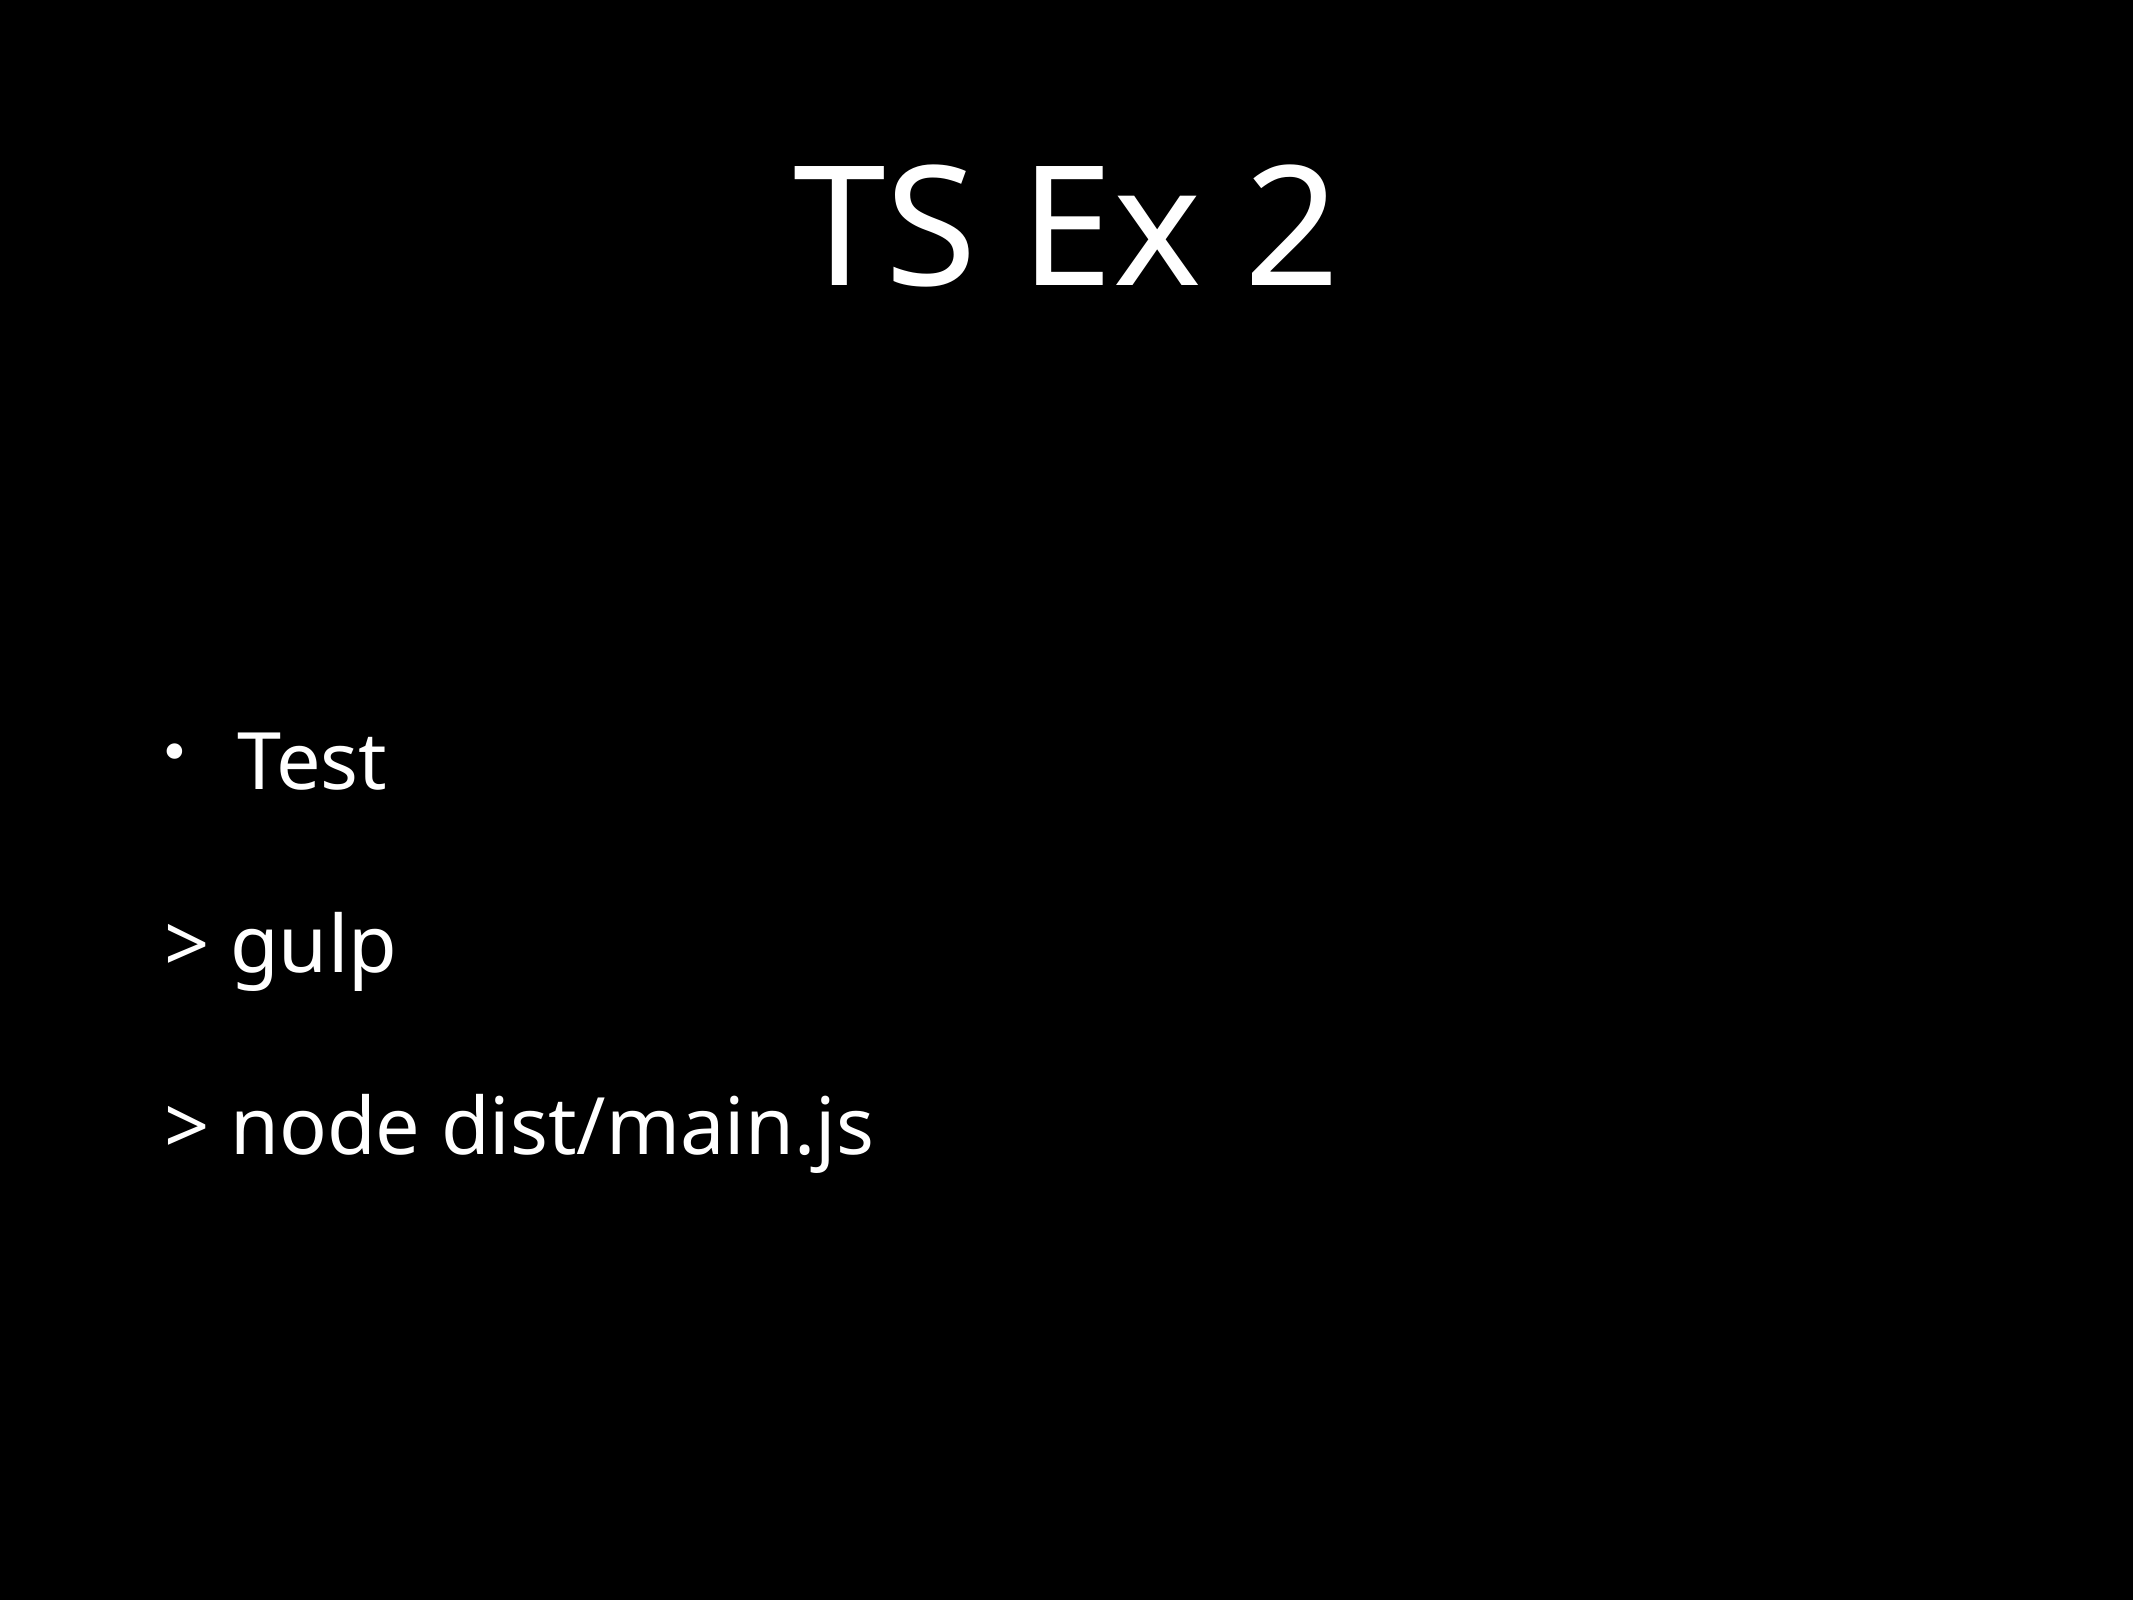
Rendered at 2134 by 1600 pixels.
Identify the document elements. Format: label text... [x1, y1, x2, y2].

list Test > gulp > node dist/main.js [155, 424, 1978, 1457]
title TS Ex 2 [155, 41, 1978, 397]
